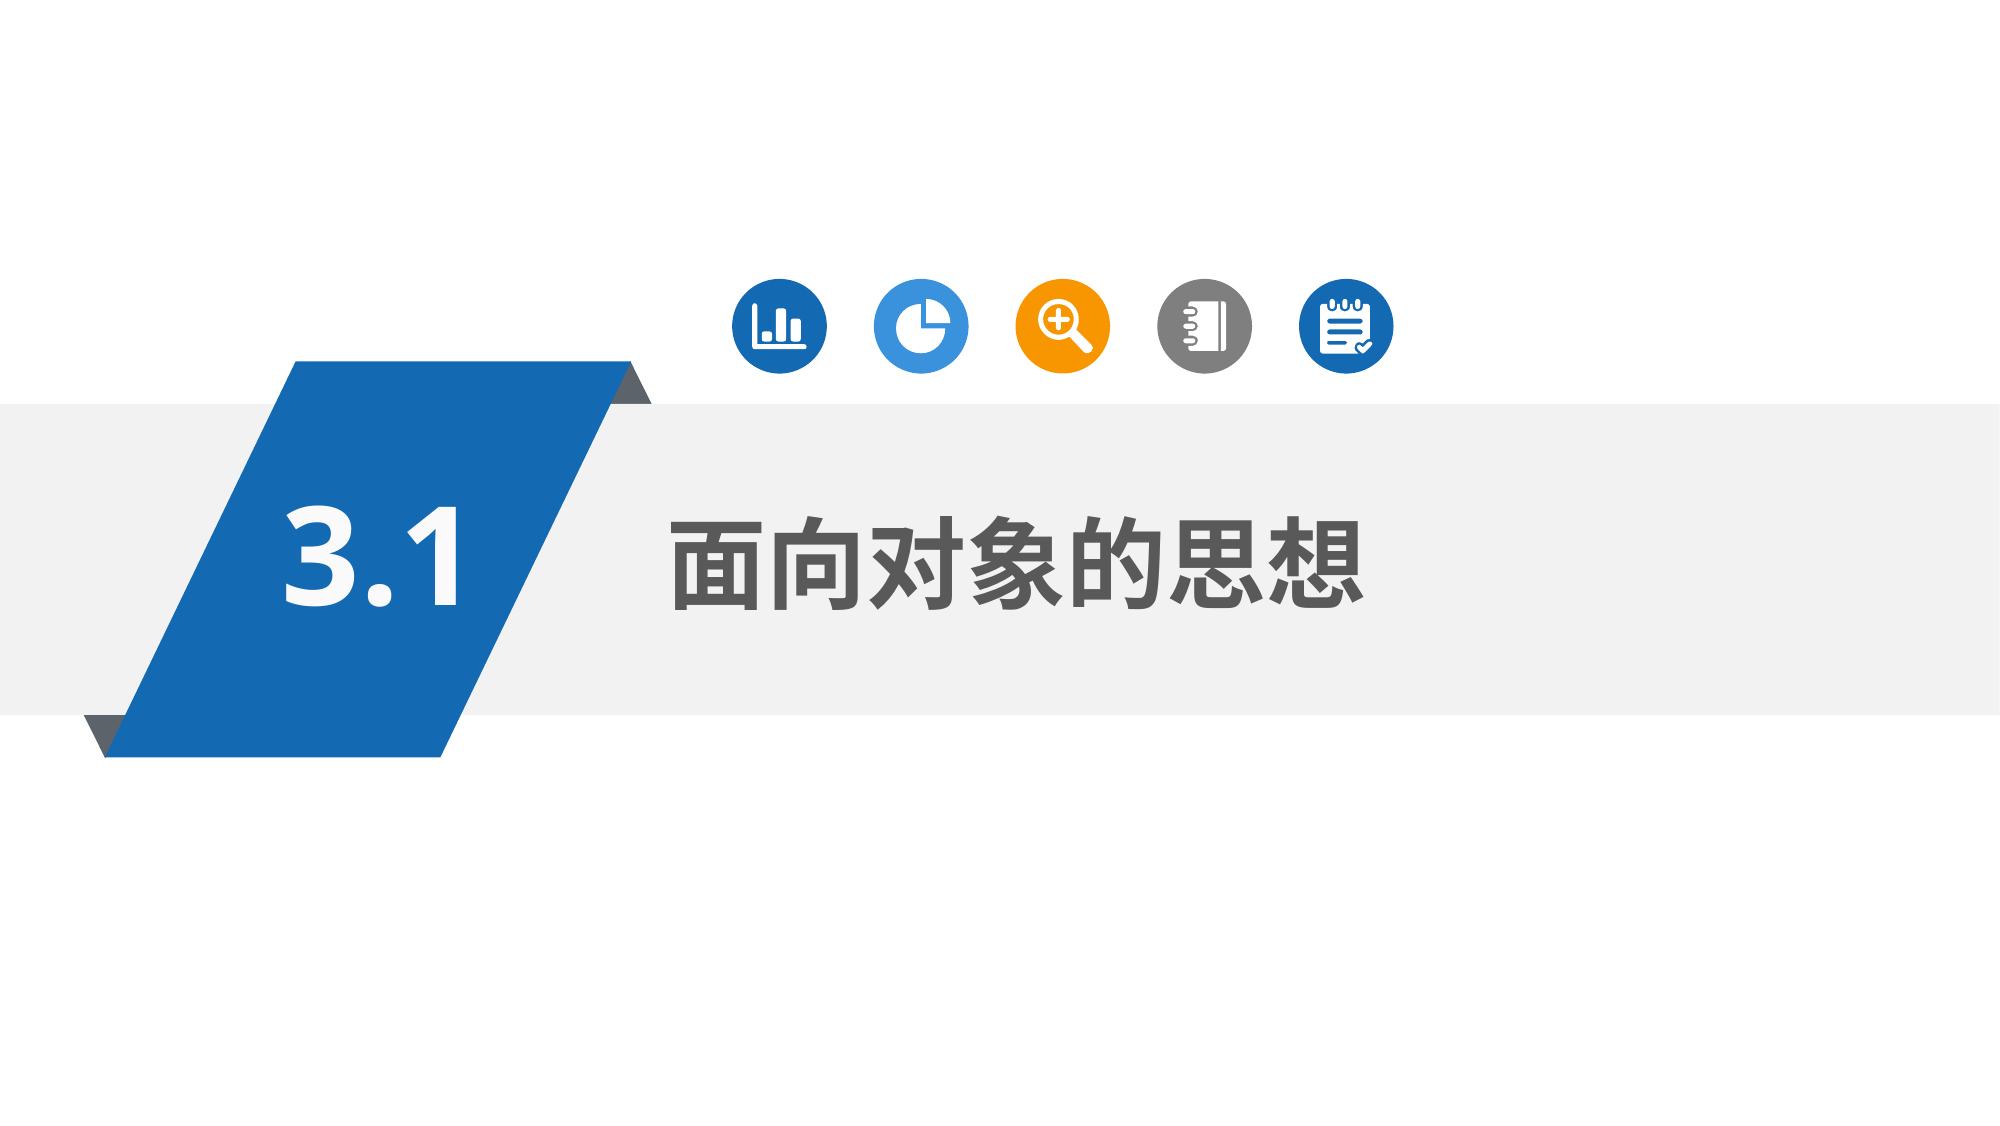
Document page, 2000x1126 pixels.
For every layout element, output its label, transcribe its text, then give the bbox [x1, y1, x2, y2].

text_box 3.1 [266, 460, 552, 641]
text_box 面向对象的思想 [651, 494, 1473, 630]
